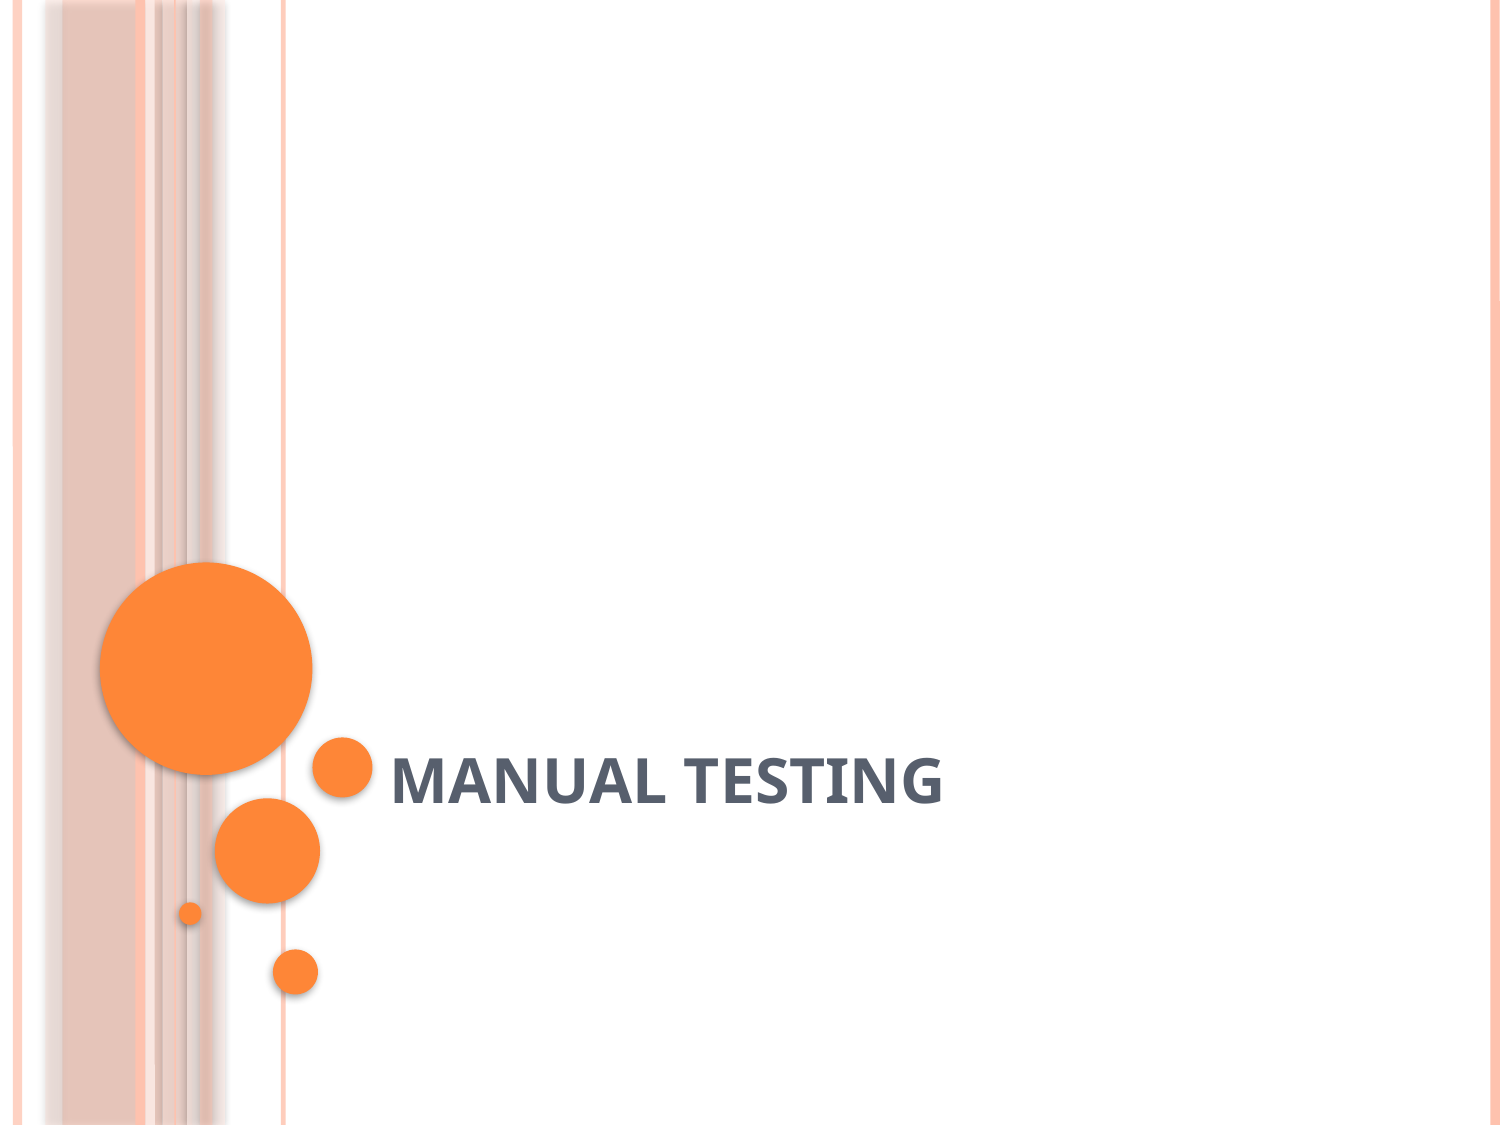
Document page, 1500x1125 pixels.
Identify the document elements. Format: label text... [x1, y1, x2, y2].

title Manual Testing [375, 512, 1388, 824]
